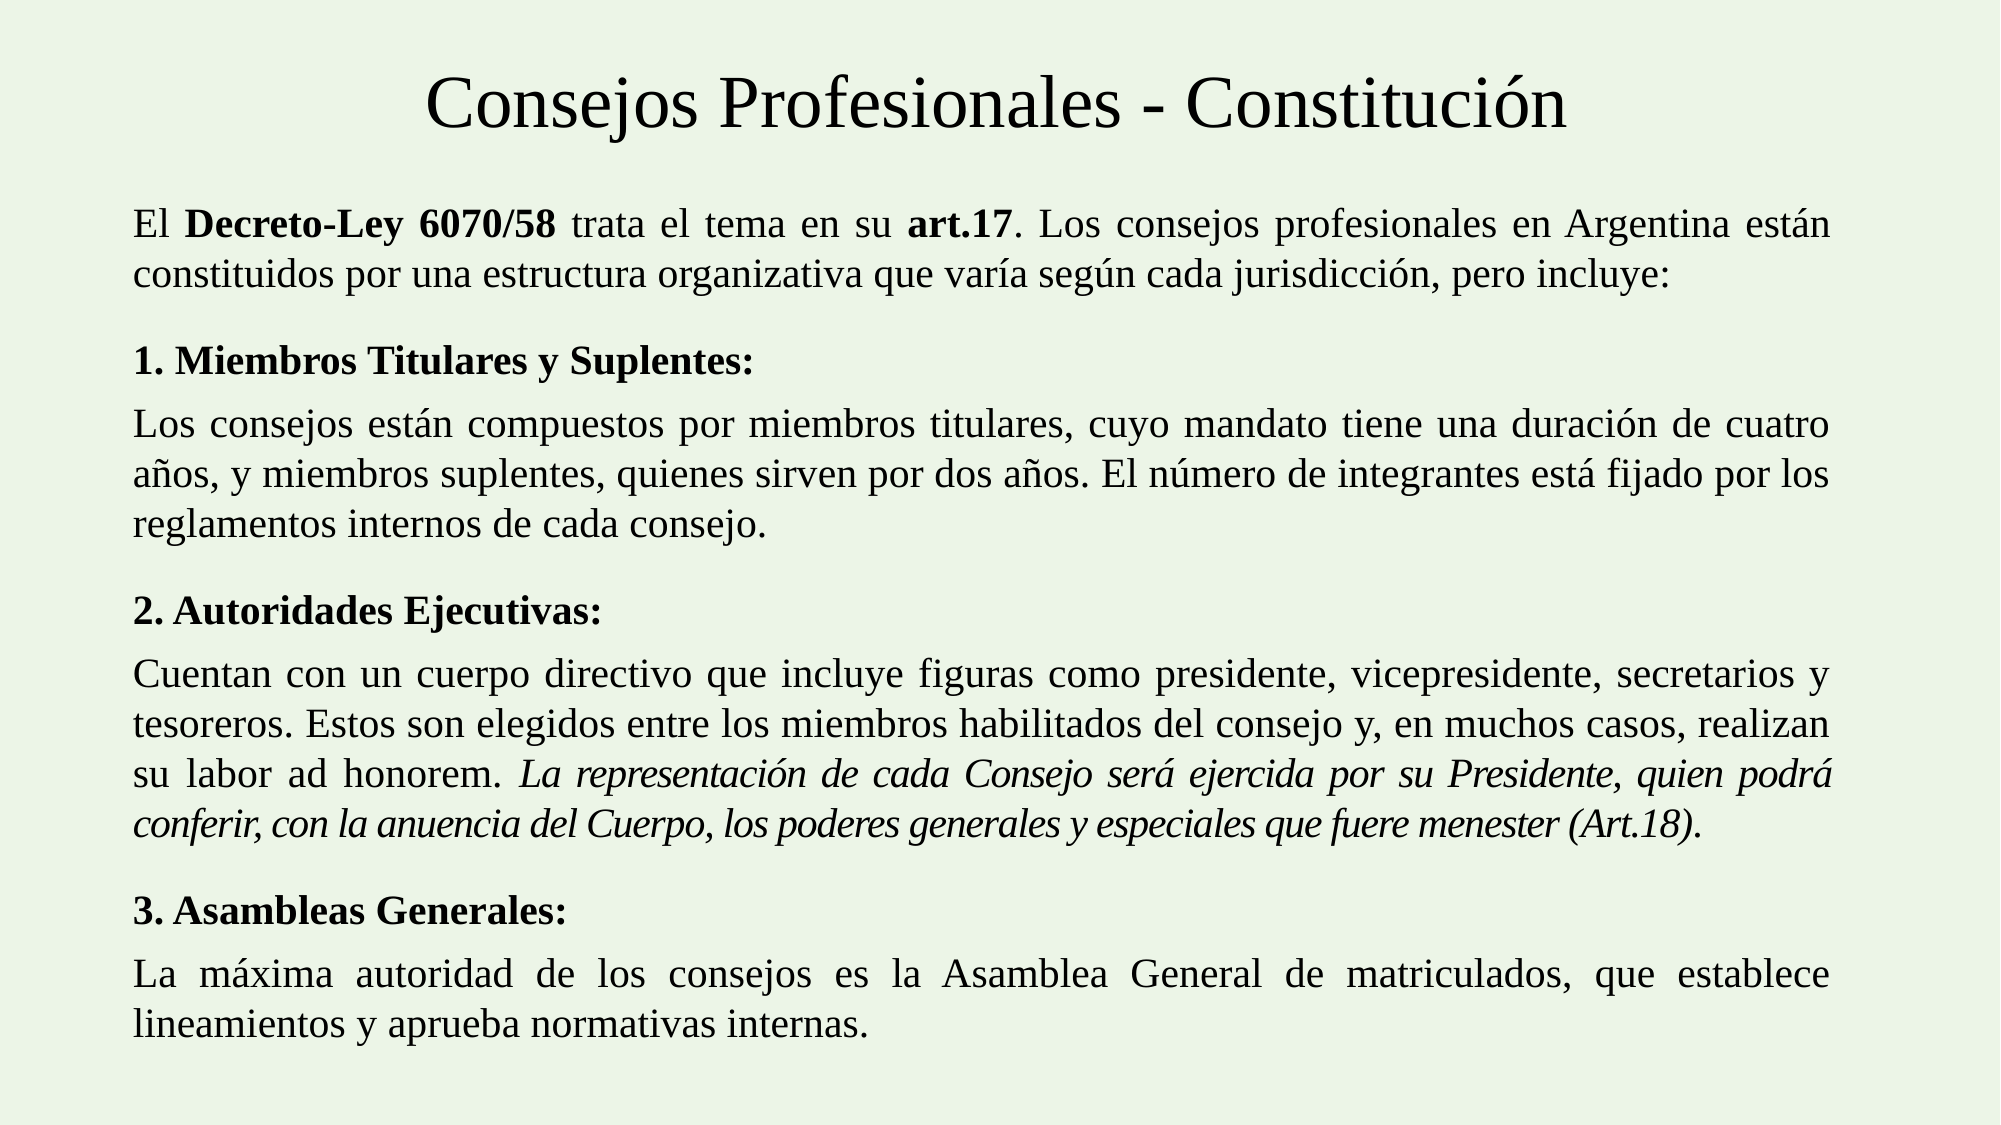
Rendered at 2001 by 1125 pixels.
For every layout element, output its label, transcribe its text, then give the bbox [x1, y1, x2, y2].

text_box Consejos Profesionales - Constitución [238, 45, 1756, 150]
text_box El Decreto-Ley 6070/58 trata el tema en su art.17. Los consejos profesionales en Argentina están constituidos por una estructura organizativa que varía según cada jurisdicción, pero incluye: 1. Miembros Titulares y Suplentes: Los consejos están compuestos por miembros titulares, cuyo mandato tiene una duración de cuatro años, y miembros suplentes, quienes sirven por dos años. El número de integrantes está fijado por los reglamentos internos de cada consejo. 2. Autoridades Ejecutivas: Cuentan con un cuerpo directivo que incluye figuras como presidente, vicepresidente, secretarios y tesoreros. Estos son elegidos entre los miembros habilitados del consejo y, en muchos casos, realizan su labor ad honorem. La representación de cada Consejo será ejercida por su Presidente, quien podrá conferir, con la anuencia del Cuerpo, los poderes generales y especiales que fuere menester (Art.18). 3. Asambleas Generales: La máxima autoridad de los consejos es la Asamblea General de matriculados, que establece lineamientos y aprueba normativas internas. [118, 188, 1847, 1054]
